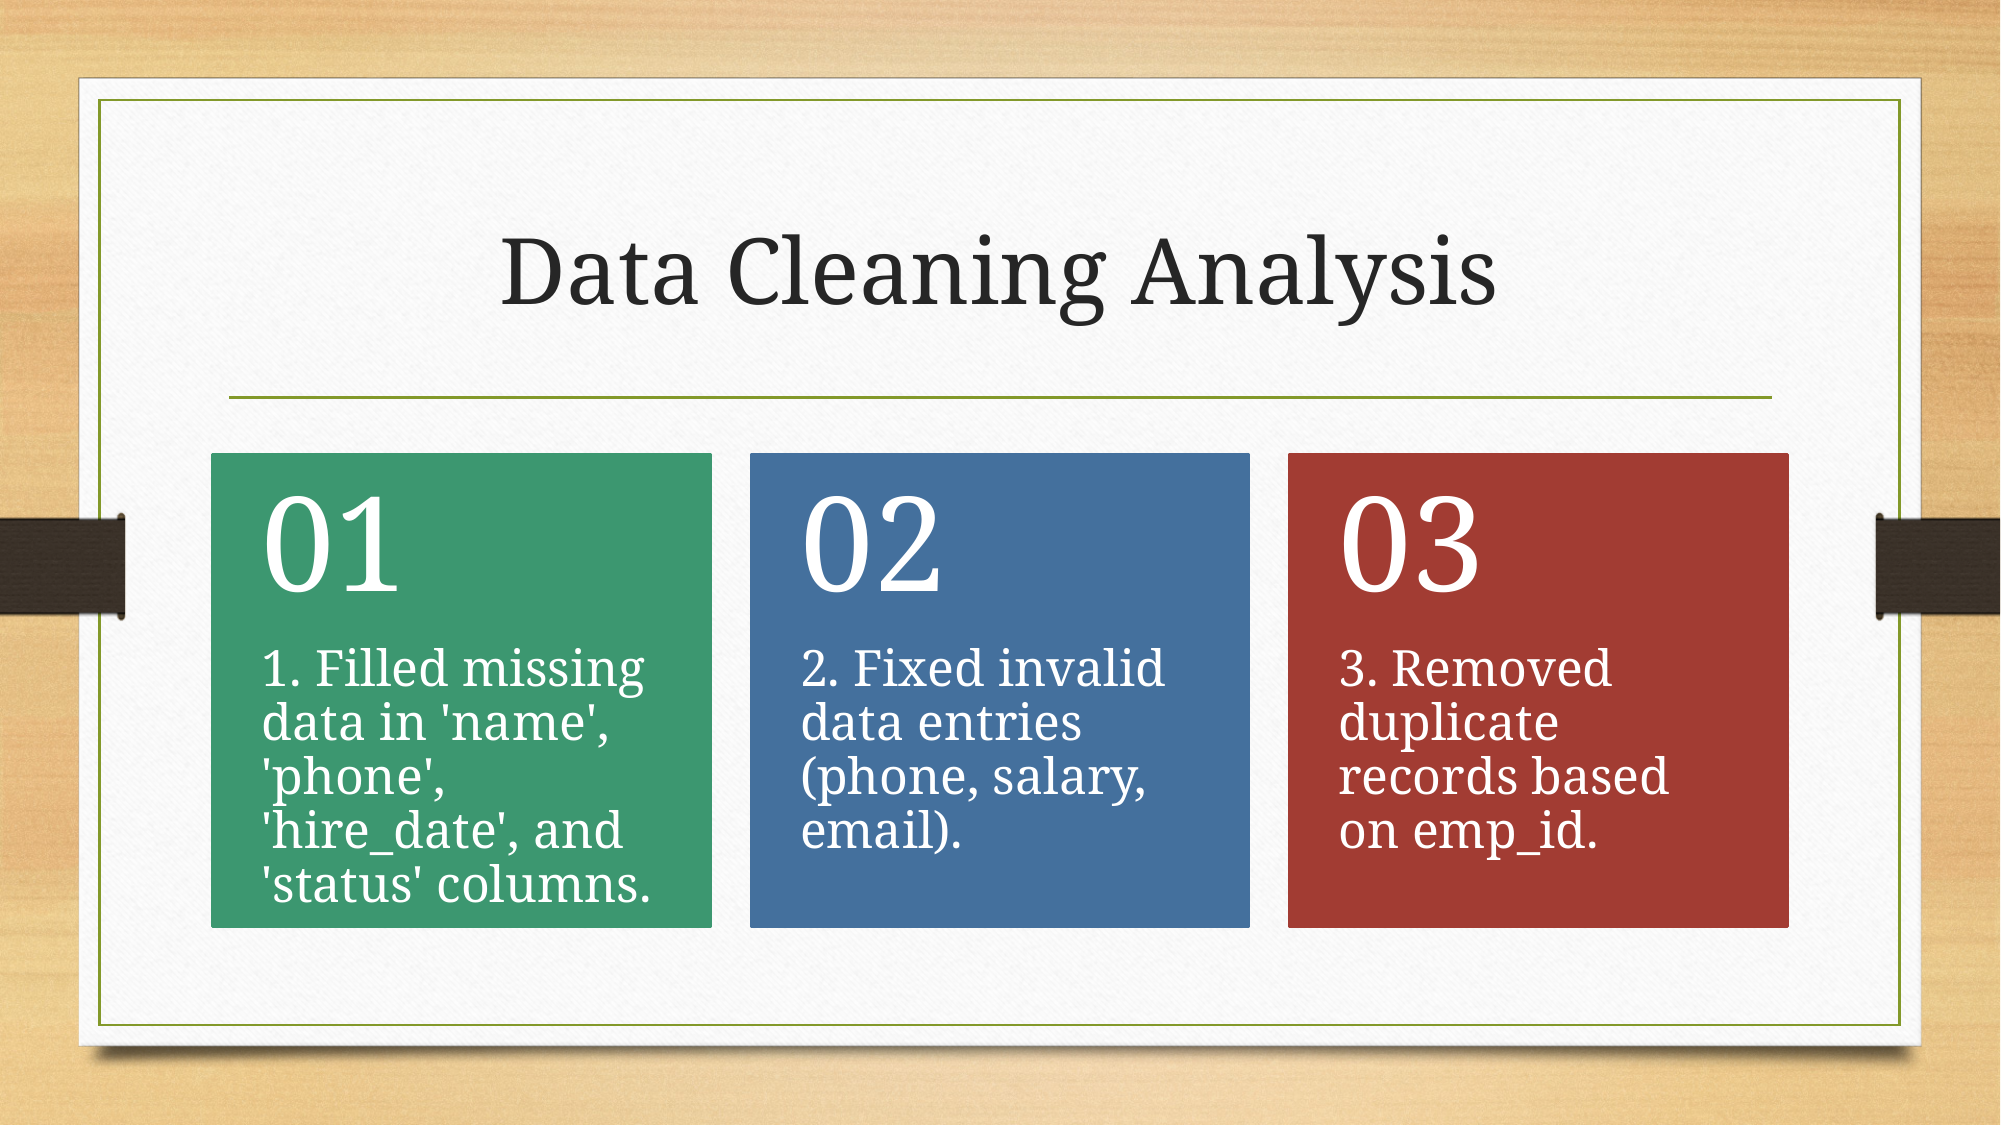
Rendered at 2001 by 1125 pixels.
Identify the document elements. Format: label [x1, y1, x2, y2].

text_box [212, 454, 1788, 927]
text_box [0, 0, 2000, 1125]
